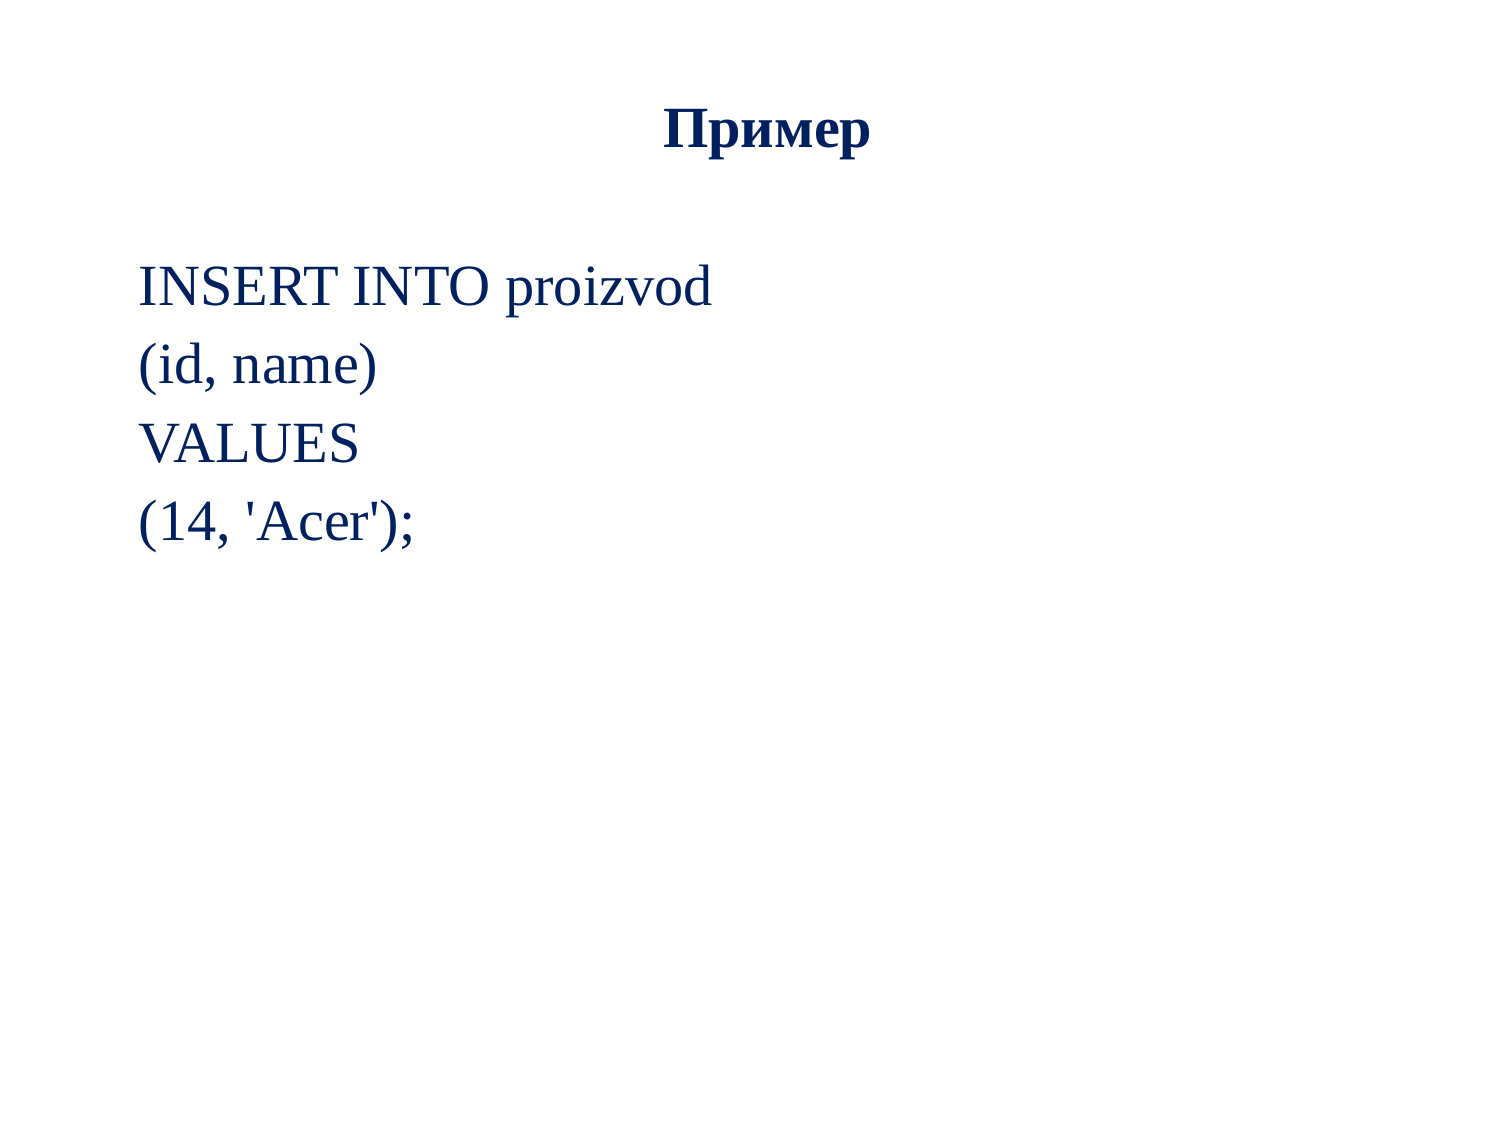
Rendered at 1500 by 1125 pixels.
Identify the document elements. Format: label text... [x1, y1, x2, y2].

subtitle Пример INSERT INTO proizvod (id, name) VALUES (14, 'Acer'); [123, 90, 1412, 1059]
